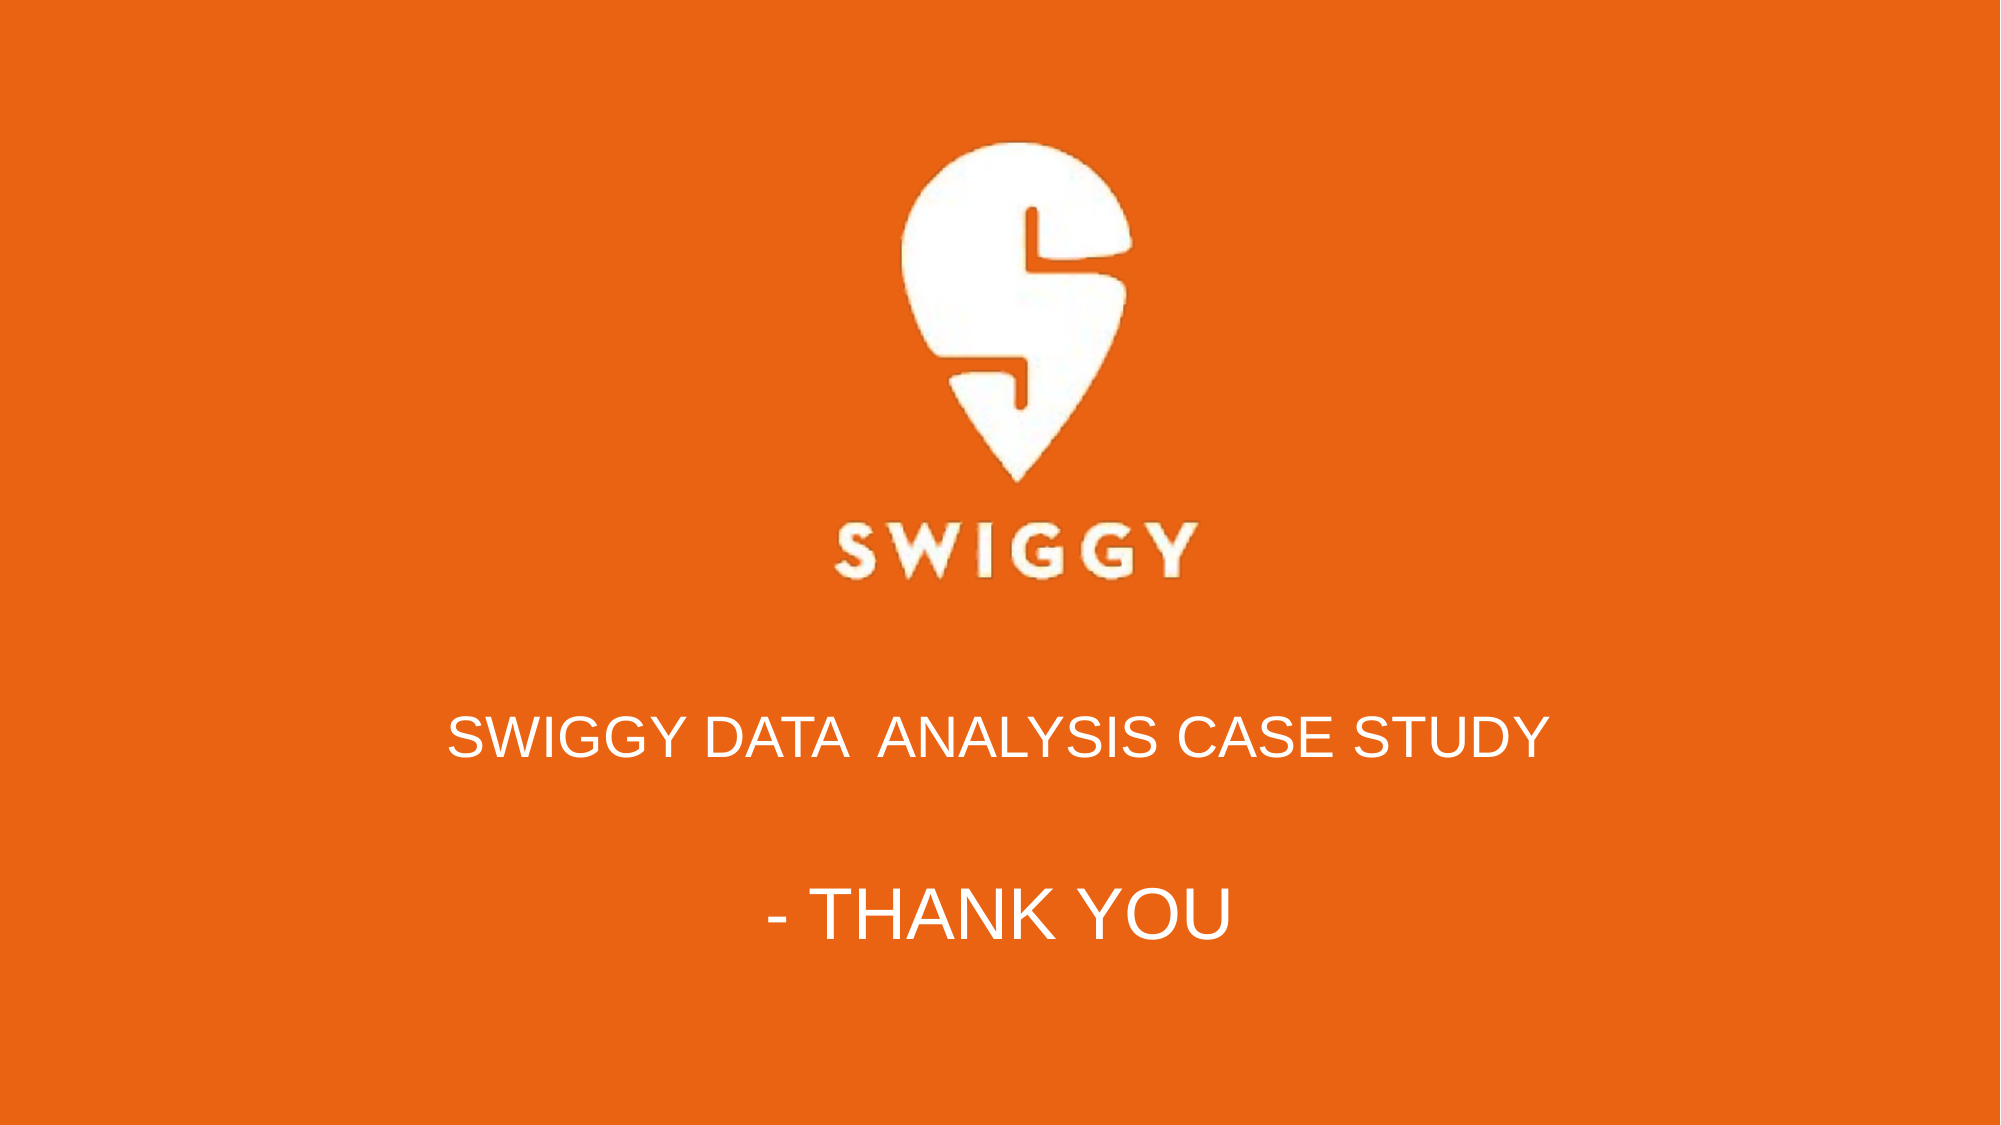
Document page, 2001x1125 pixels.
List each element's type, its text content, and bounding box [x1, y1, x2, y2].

picture [616, 54, 1430, 665]
subtitle Swiggy Data Analysis Case Study - Thank you [249, 690, 1750, 963]
